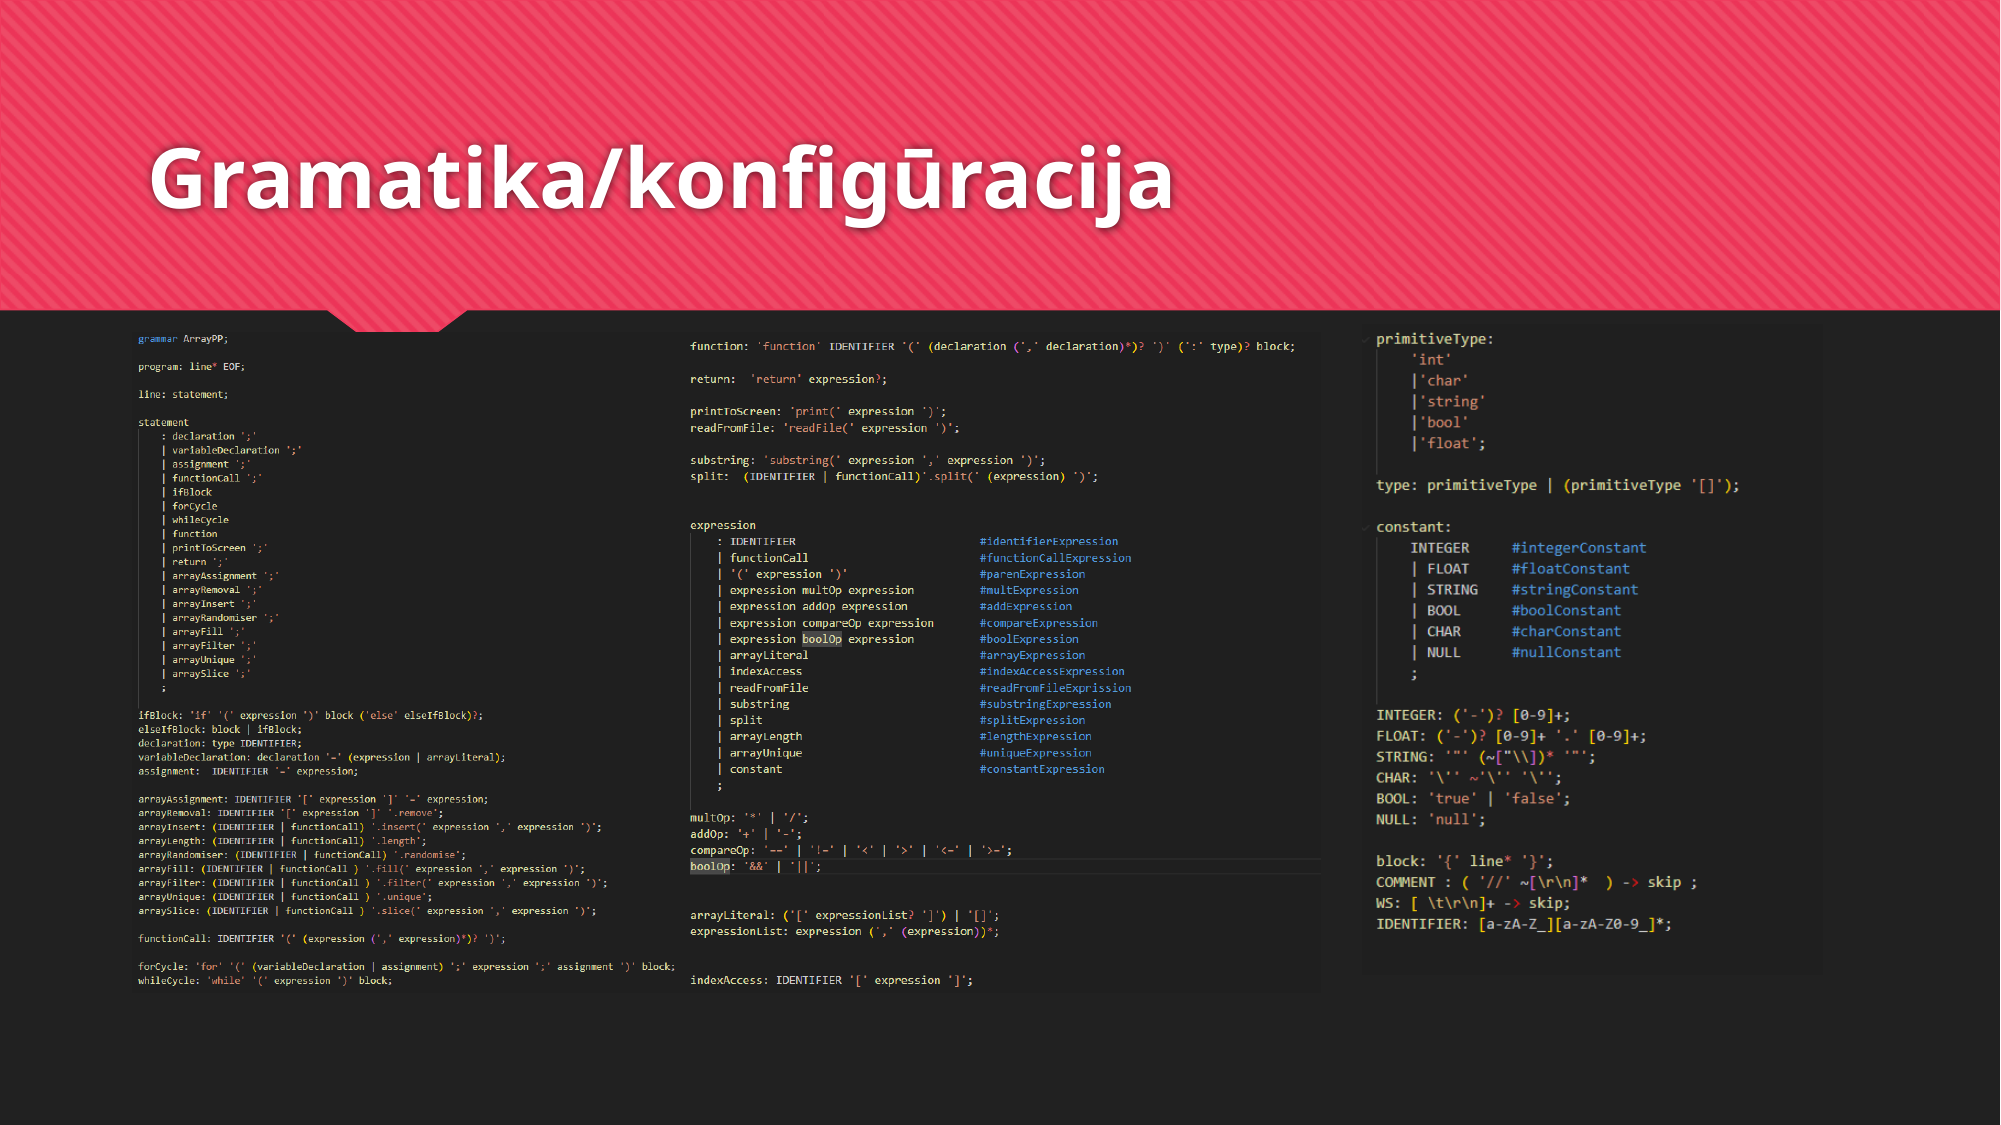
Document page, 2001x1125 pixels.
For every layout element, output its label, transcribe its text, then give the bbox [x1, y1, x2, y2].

picture [132, 332, 1321, 993]
title Gramatika/konfigūracija [132, 73, 1868, 233]
picture [1362, 324, 1824, 975]
